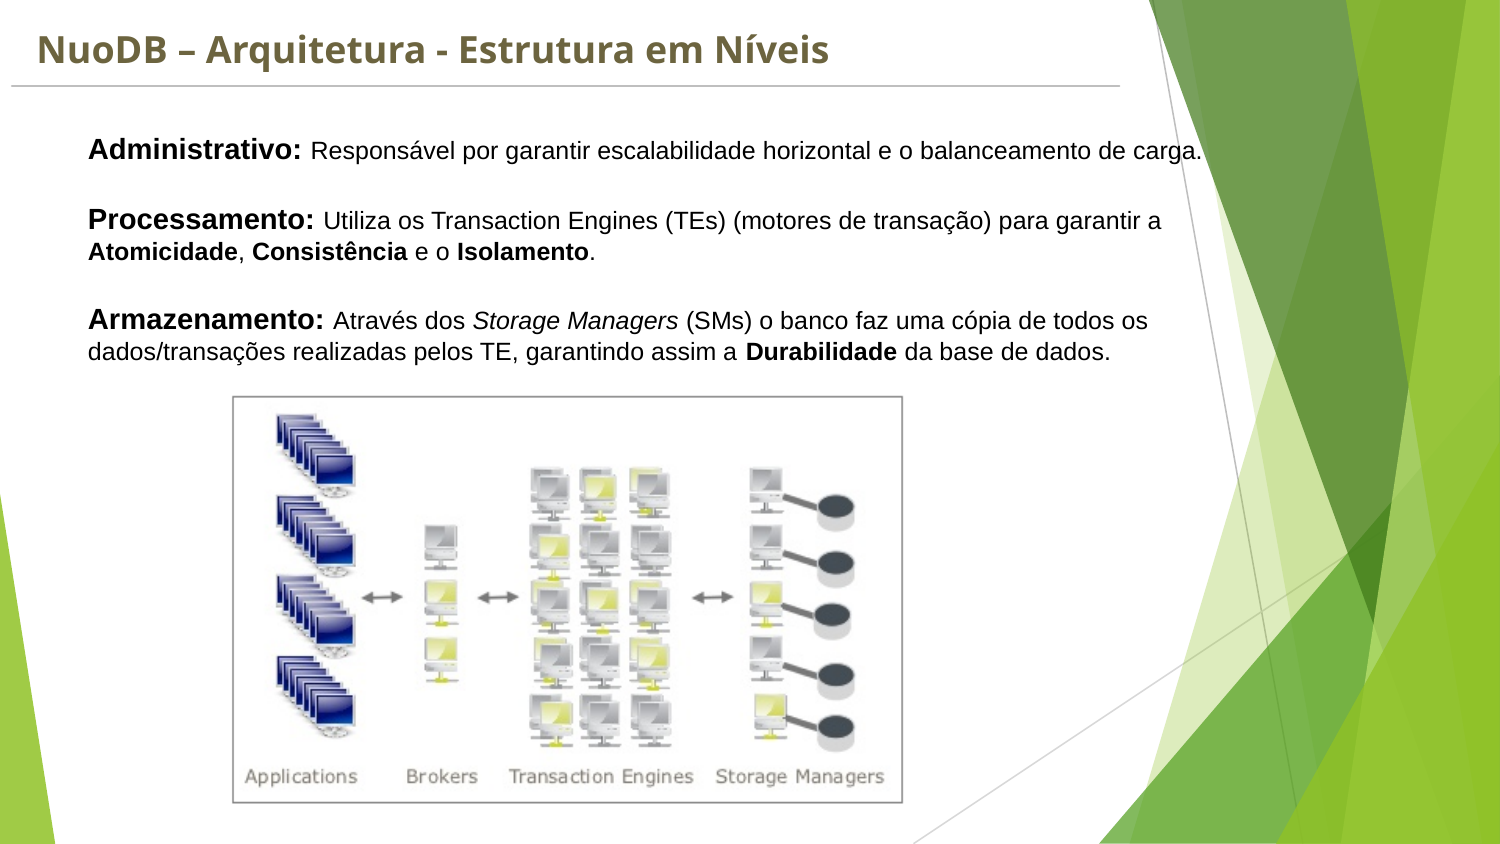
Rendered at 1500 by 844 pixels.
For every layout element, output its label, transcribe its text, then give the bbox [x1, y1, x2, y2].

text_box NuoDB – Arquitetura - Estrutura em Níveis [25, 20, 1018, 78]
picture [220, 390, 912, 810]
text_box [1239, 206, 1303, 343]
text_box Administrativo: Responsável por garantir escalabilidade horizontal e o balanceamento de carga. Processamento: Utiliza os Transaction Engines (TEs) (motores de transação) para garantir a Atomicidade, Consistência e o Isolamento. Armazenamento: Através dos Storage Managers (SMs) o banco faz uma cópia de todos os dados/transações realizadas pelos TE, garantindo assim a Durabilidade da base de dados. [72, 115, 1239, 399]
